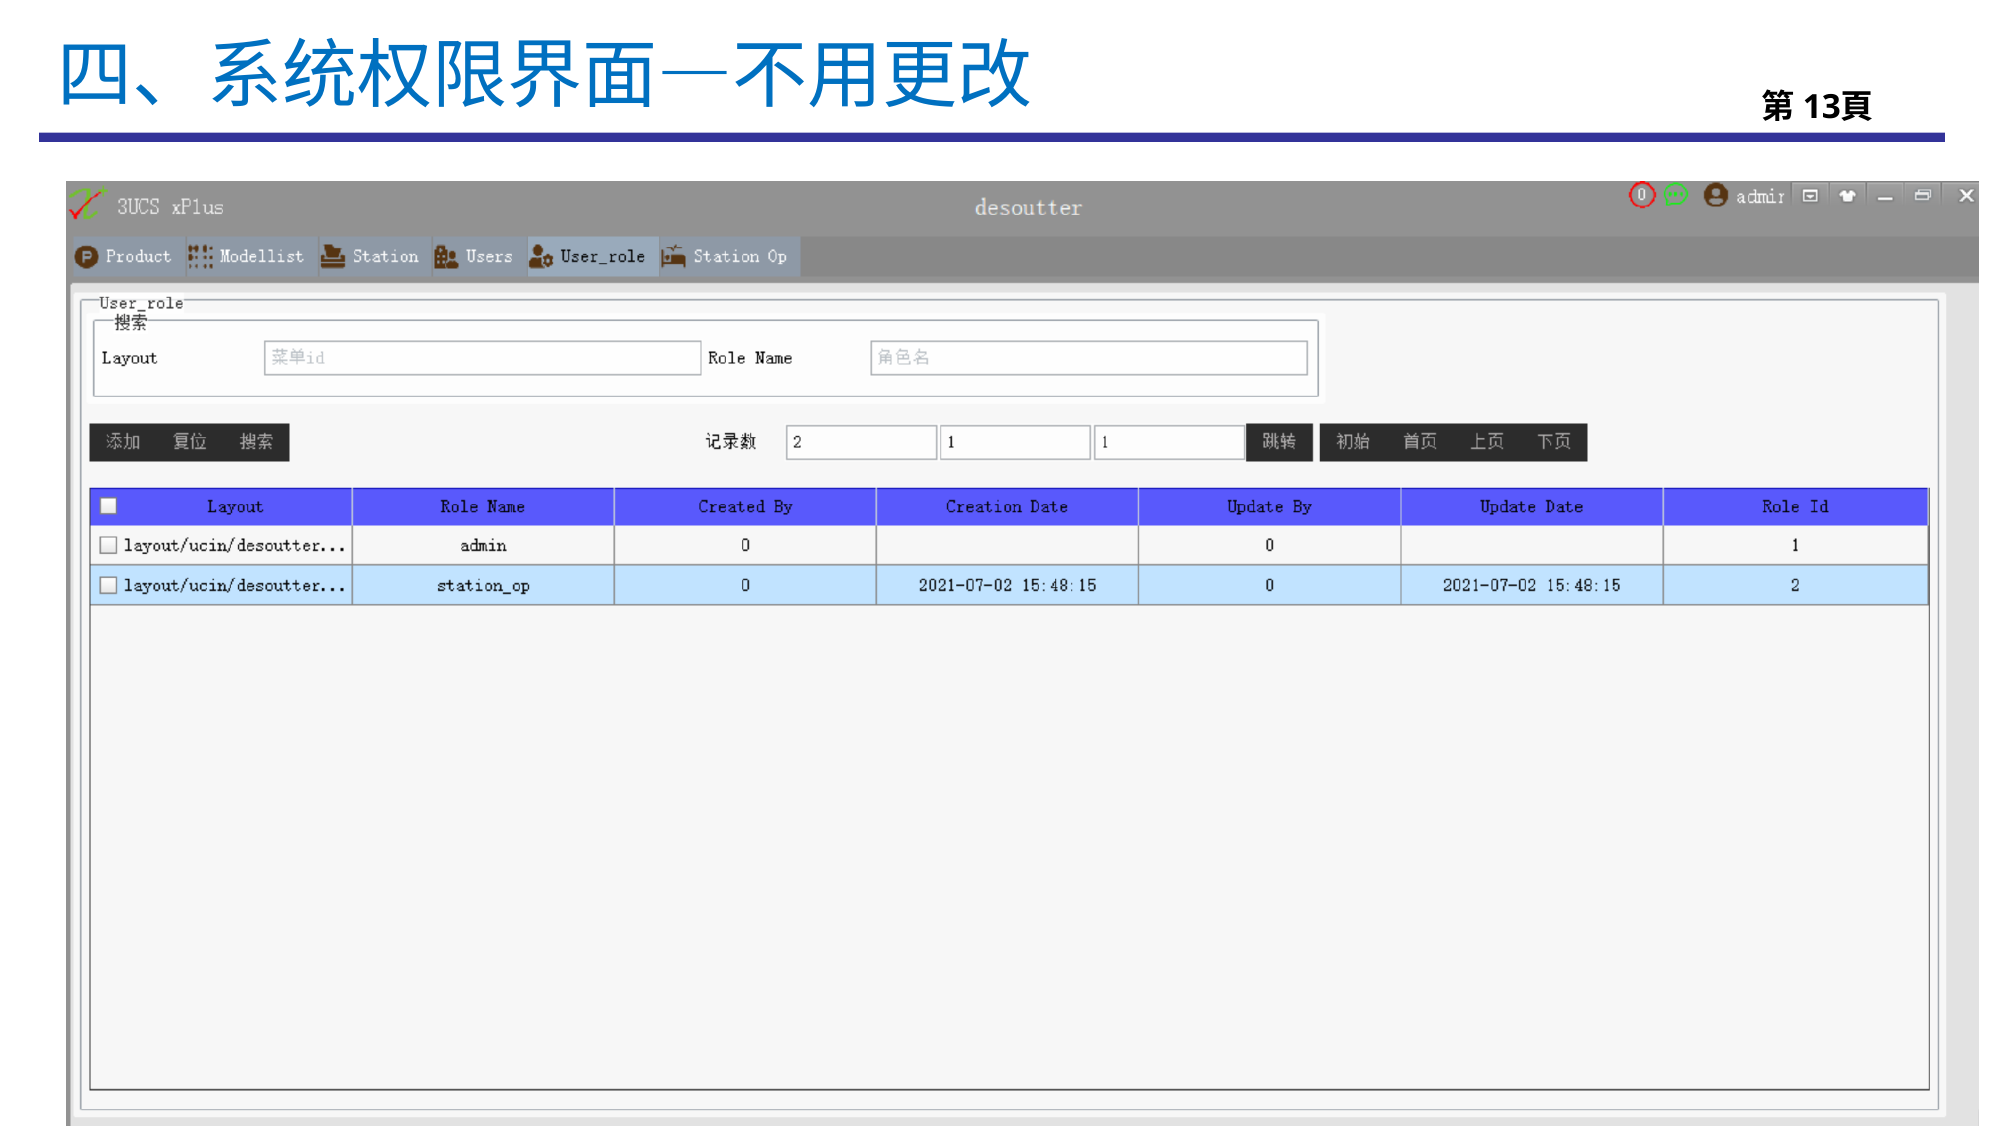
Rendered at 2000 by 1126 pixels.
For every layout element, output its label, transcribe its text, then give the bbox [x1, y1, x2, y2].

text_box 第頁 [1712, 77, 1890, 138]
picture [66, 180, 1979, 1126]
text_box 四、系统权限界面—不用更改 [42, 19, 1071, 124]
